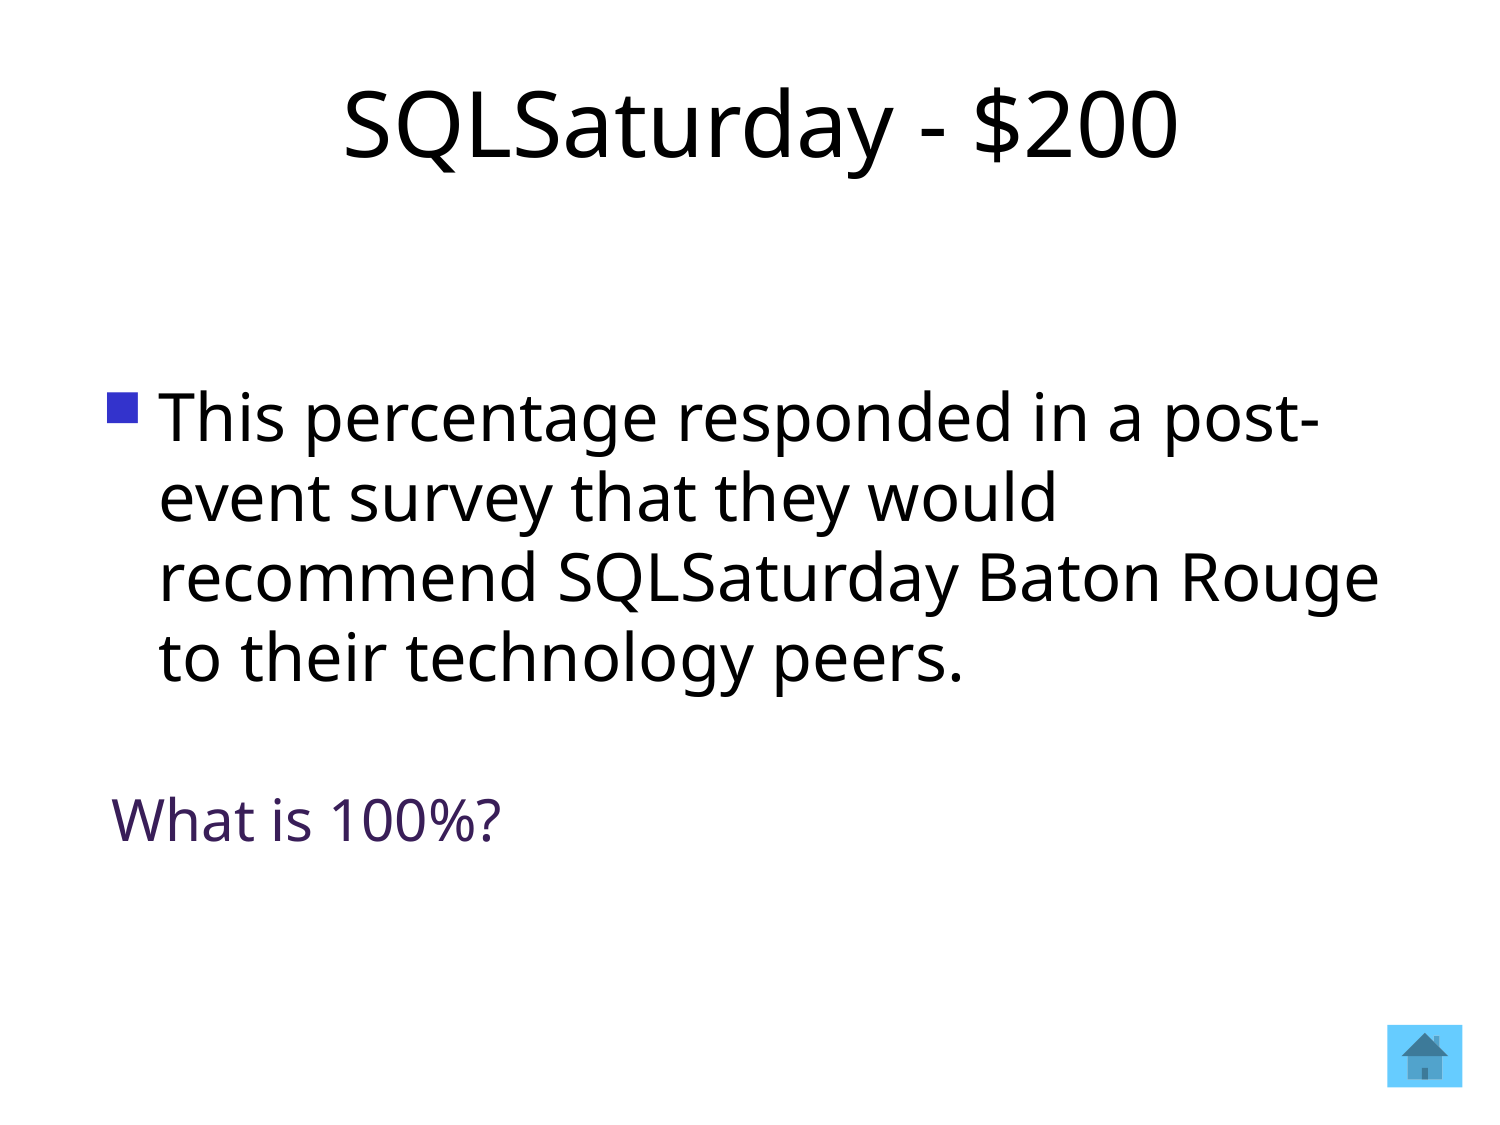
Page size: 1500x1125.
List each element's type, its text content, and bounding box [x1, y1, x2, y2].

text_box What is 100%? [87, 774, 1394, 938]
list This percentage responded in a post-event survey that they would recommend SQLSaturday Baton Rouge to their technology peers. [87, 367, 1413, 700]
title SQLSaturday - $200 [87, 38, 1438, 204]
text_box [1387, 1024, 1463, 1088]
